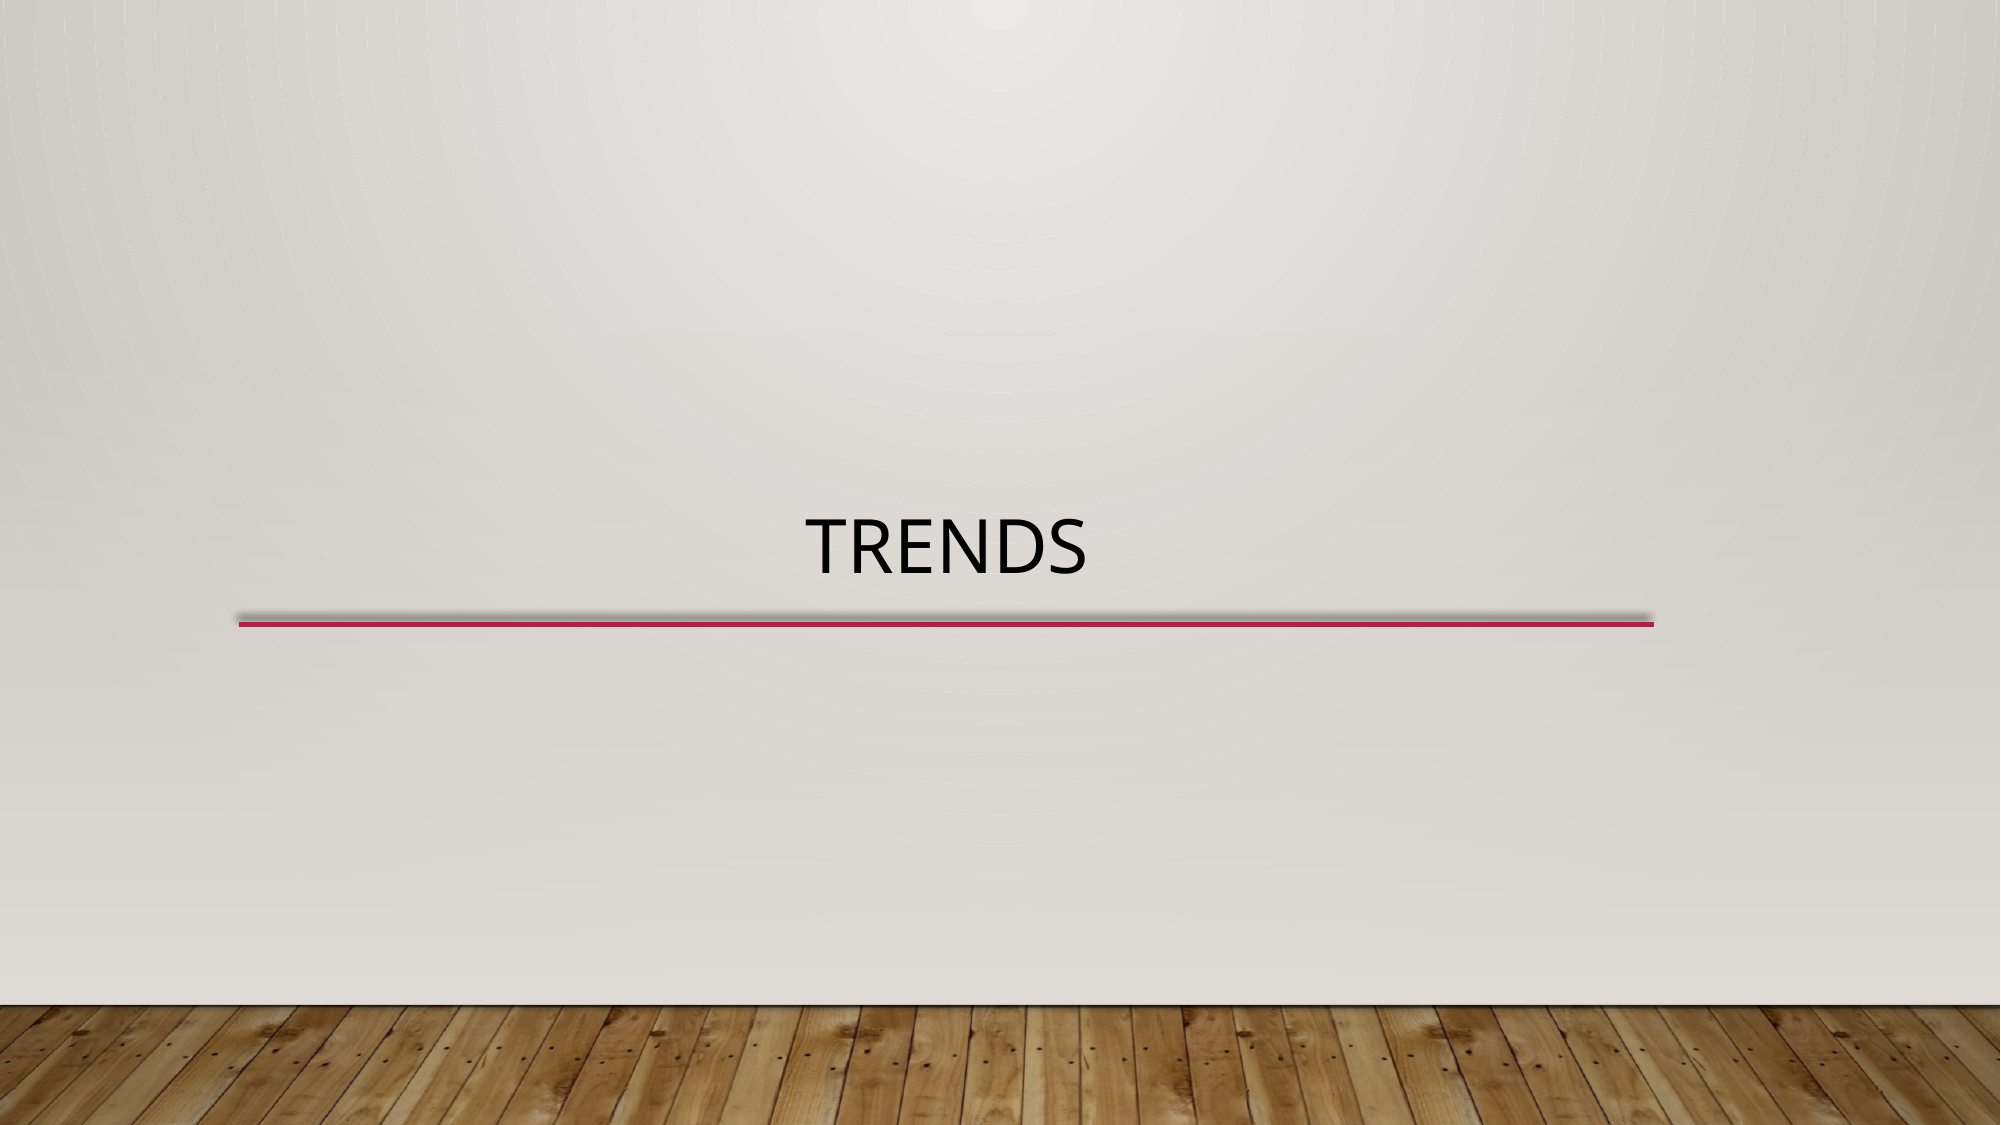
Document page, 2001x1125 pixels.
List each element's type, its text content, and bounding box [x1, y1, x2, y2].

picture [0, 1005, 2000, 1125]
title Trends [238, 288, 1657, 598]
